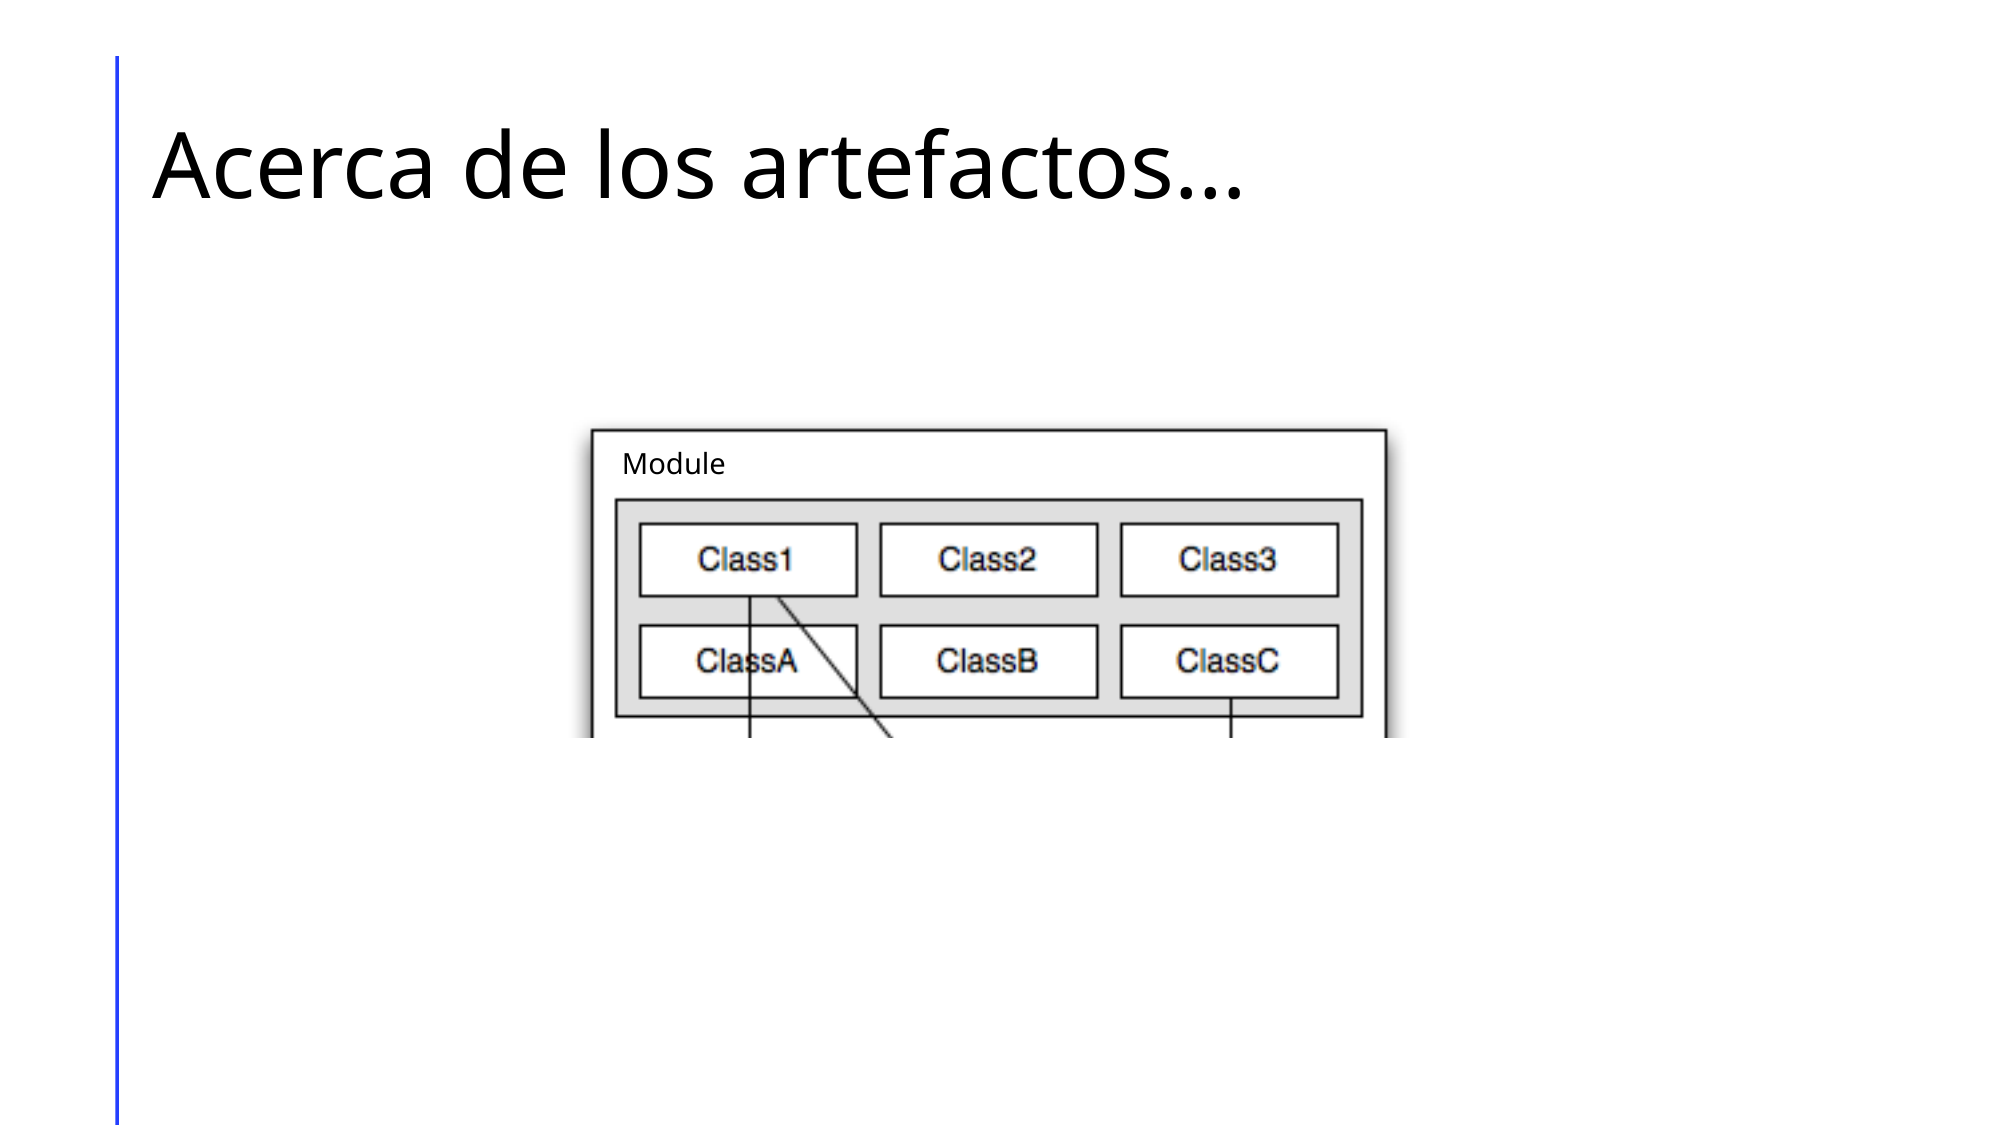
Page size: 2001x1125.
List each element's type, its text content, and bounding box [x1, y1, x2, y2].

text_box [560, 387, 1439, 738]
title Acerca de los artefactos… [137, 59, 1863, 278]
